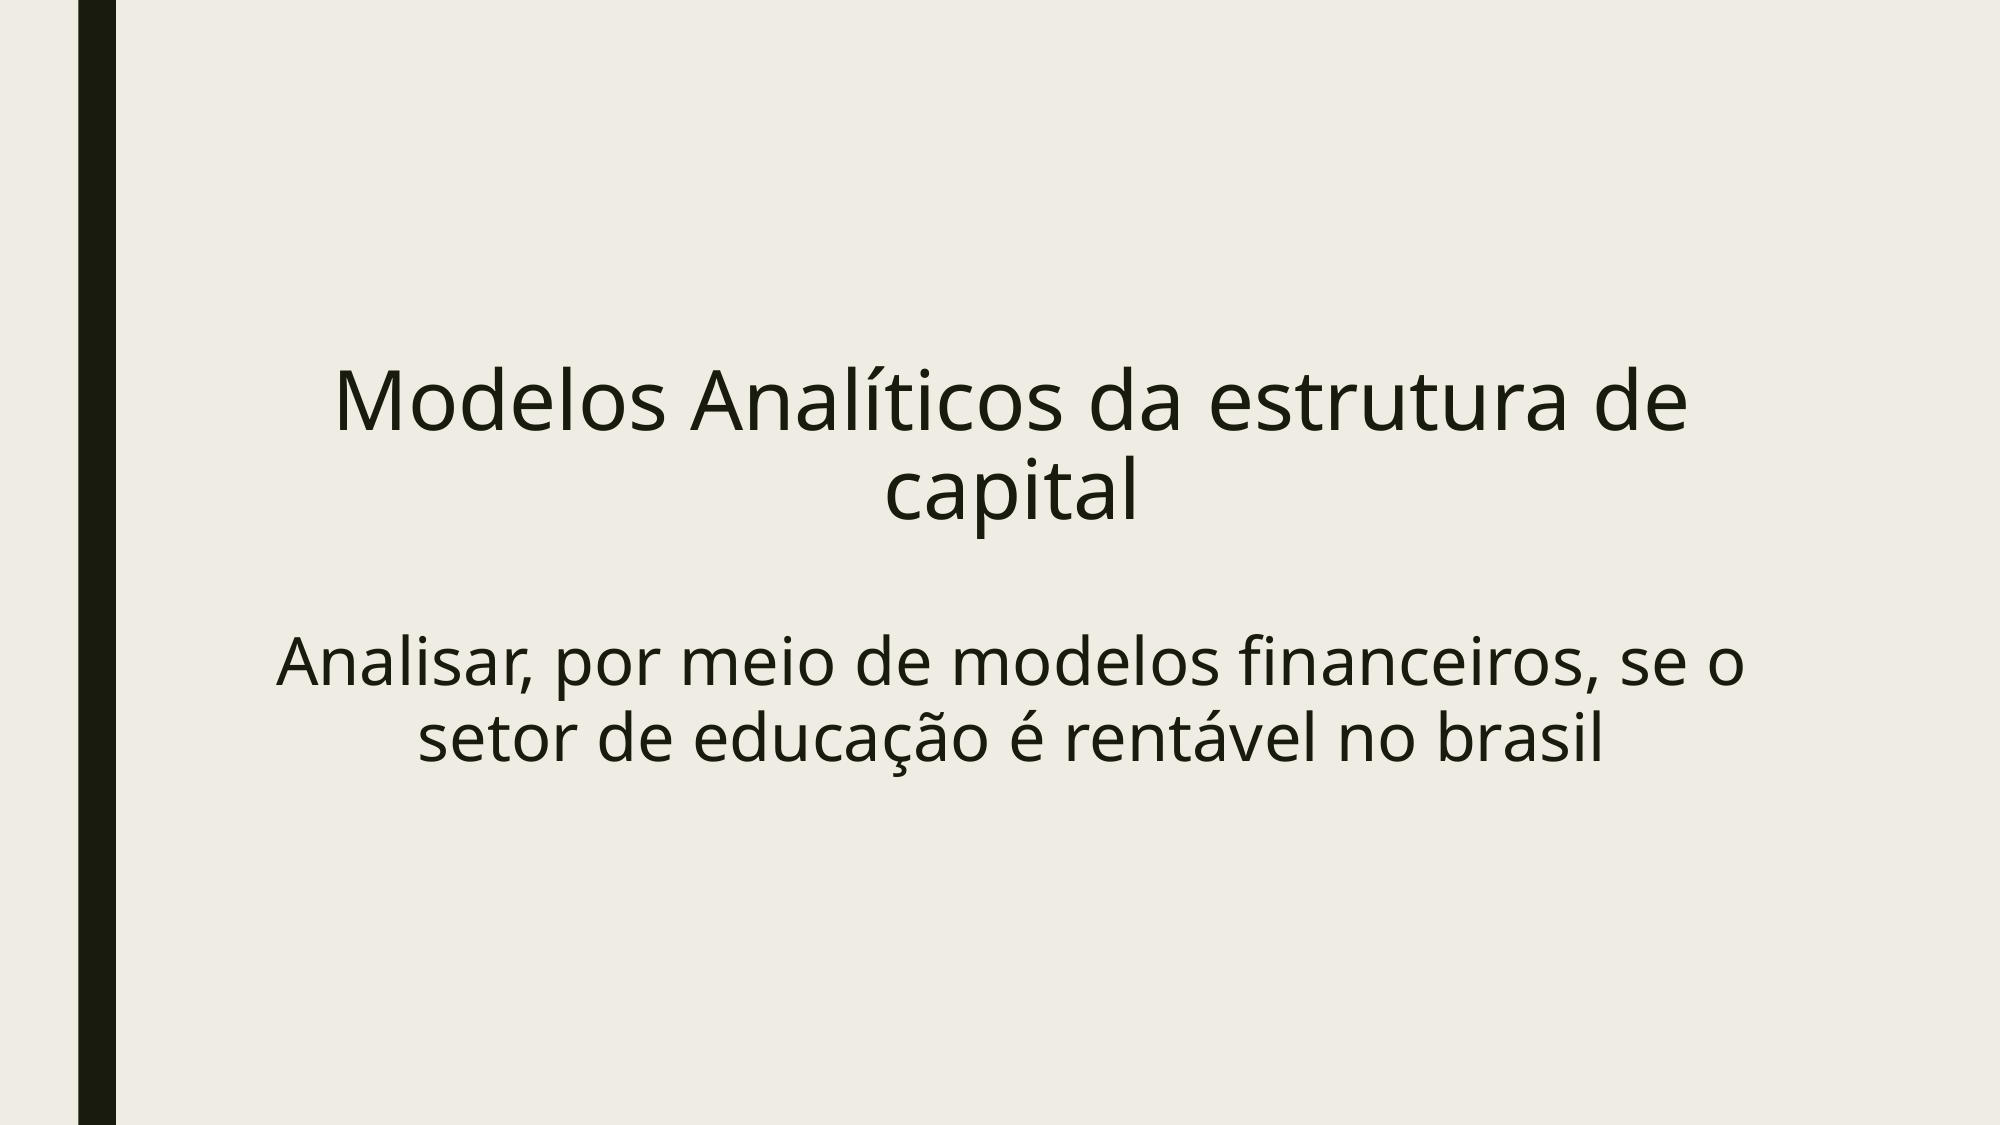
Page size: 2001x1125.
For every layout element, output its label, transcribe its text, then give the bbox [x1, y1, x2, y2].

title Modelos Analíticos da estrutura de capital [225, 351, 1800, 596]
list Analisar, por meio de modelos financeiros, se o setor de educação é rentável no brasil [225, 618, 1800, 963]
